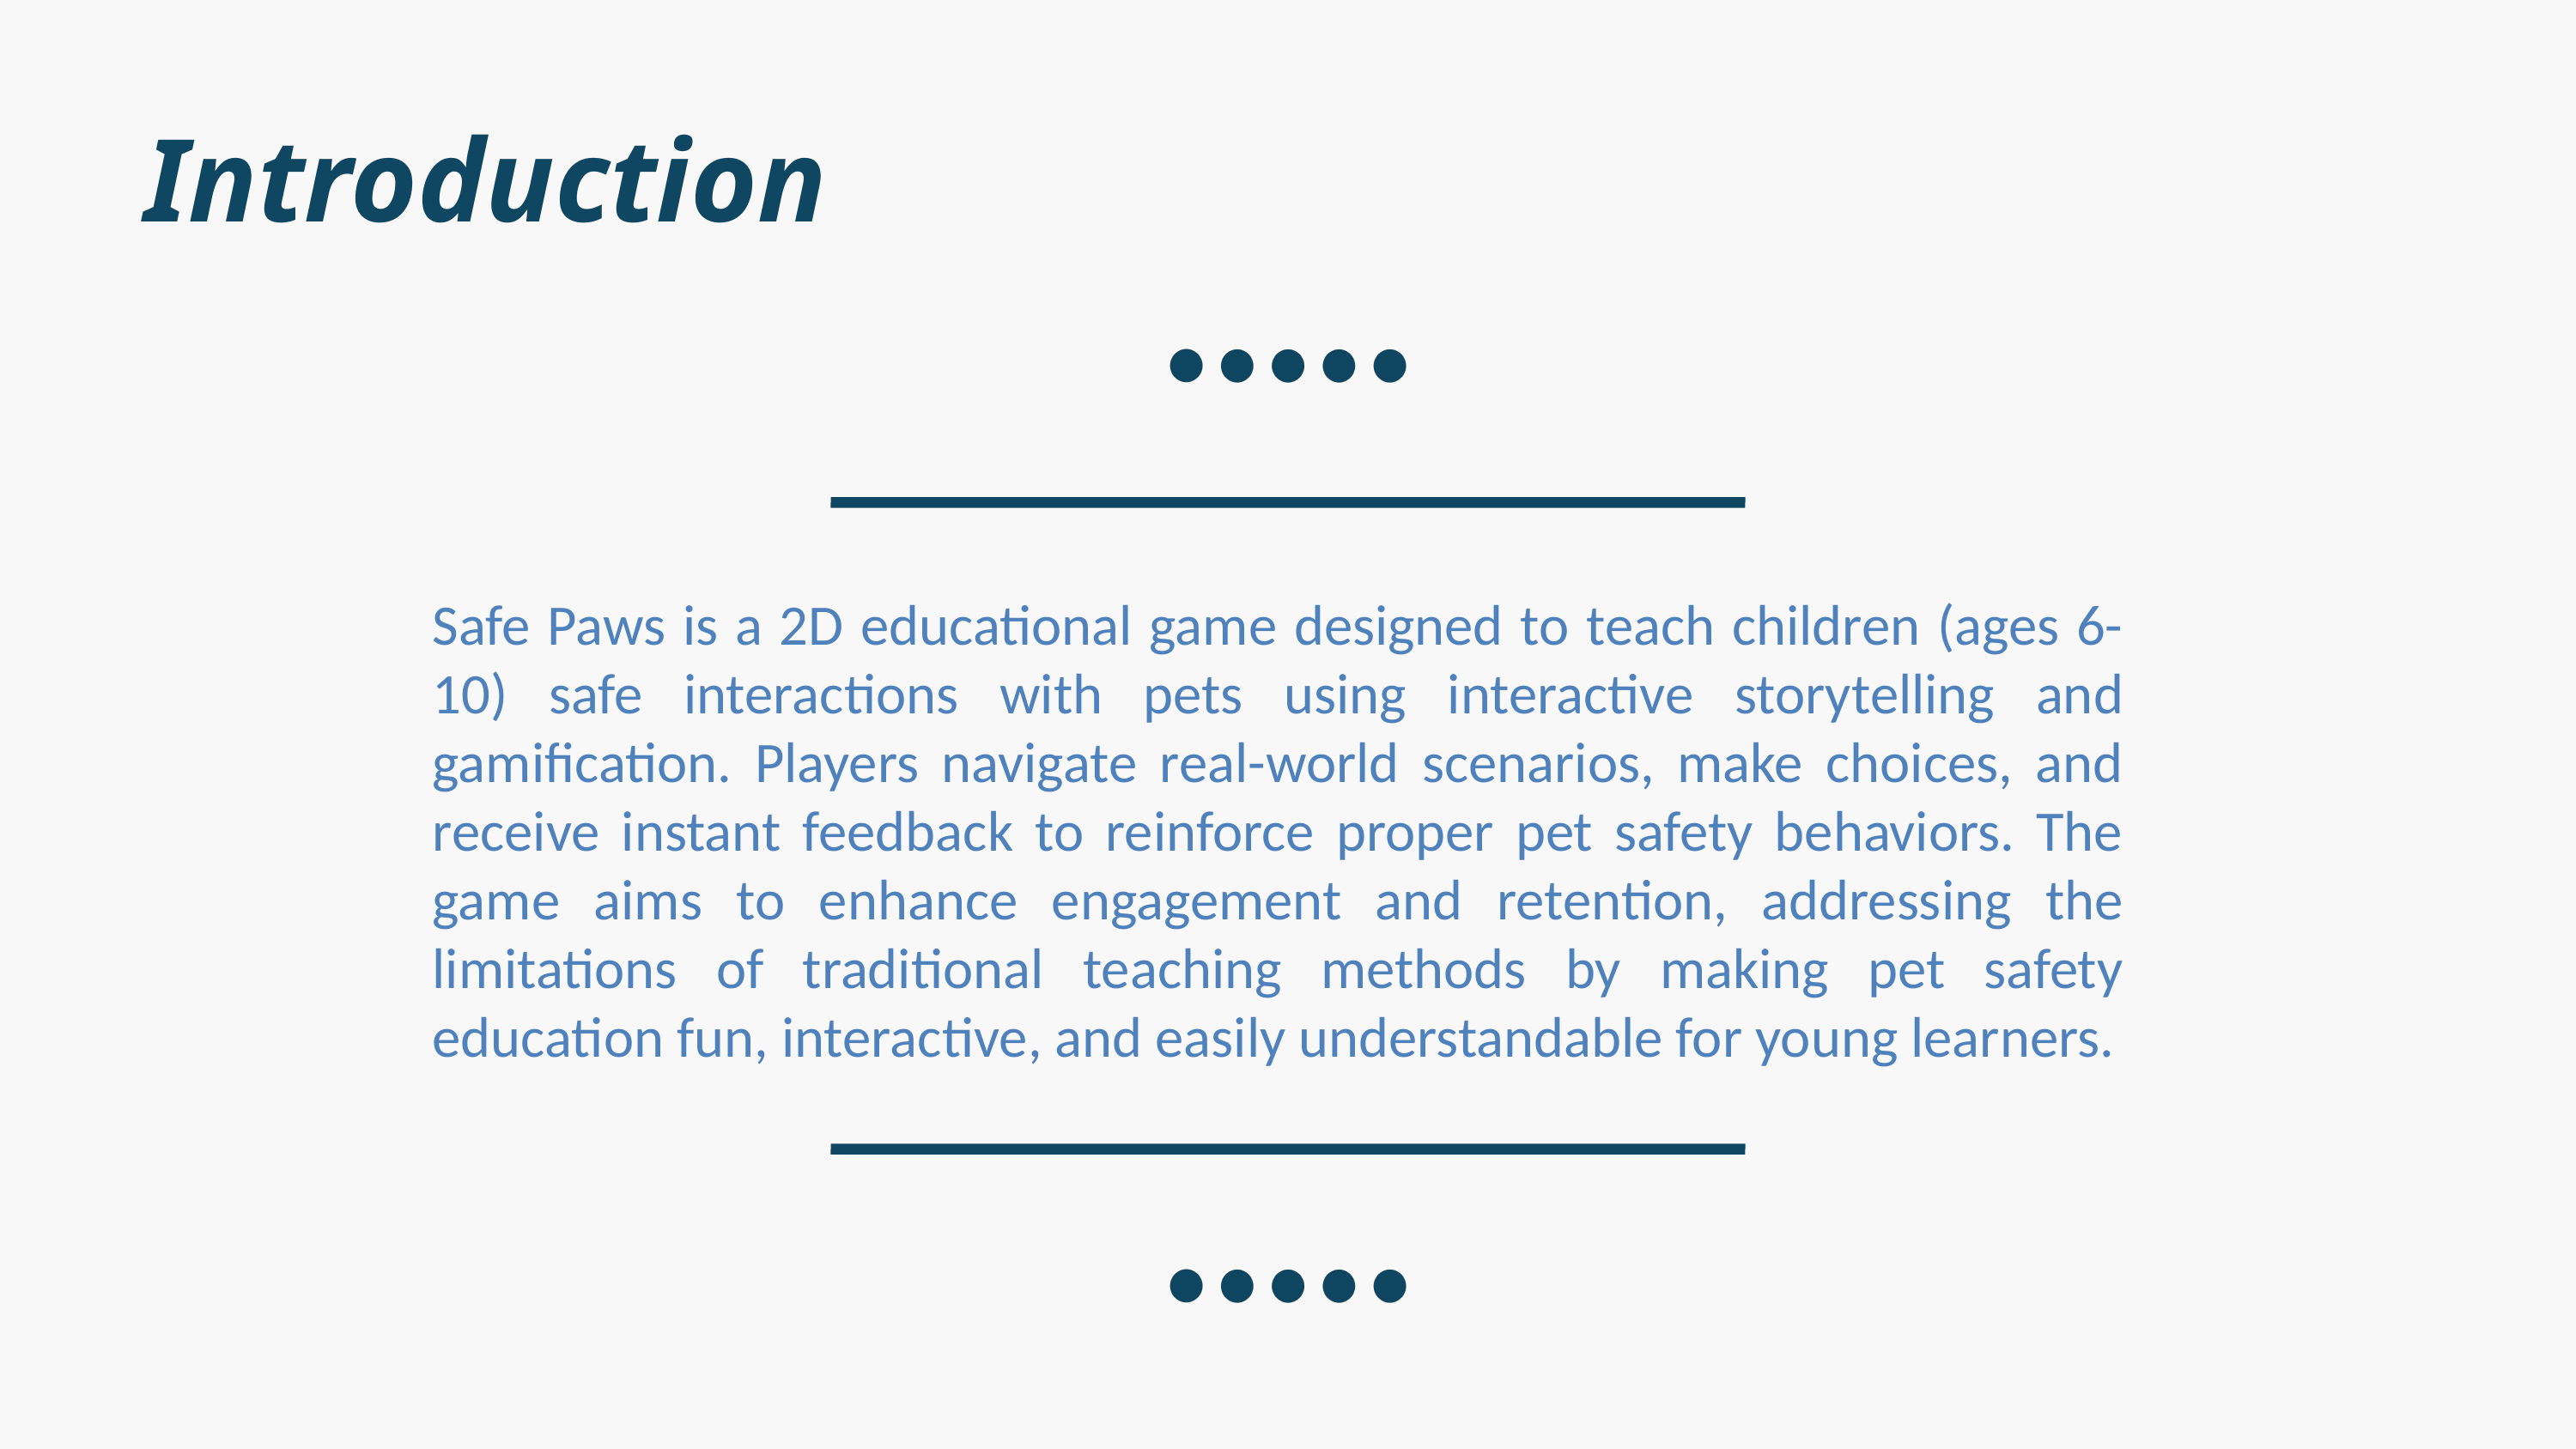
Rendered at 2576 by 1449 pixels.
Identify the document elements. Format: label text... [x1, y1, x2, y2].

text_box [1170, 348, 1406, 384]
text_box [1170, 1268, 1406, 1304]
text_box Introduction [144, 84, 1279, 246]
text_box Safe Paws is a 2D educational game designed to teach children (ages 6-10) safe interactions with pets using interactive storytelling and gamification. Players navigate real-world scenarios, make choices, and receive instant feedback to reinforce proper pet safety behaviors. The game aims to enhance engagement and retention, addressing the limitations of traditional teaching methods by making pet safety education fun, interactive, and easily understandable for young learners. [419, 581, 2137, 1075]
